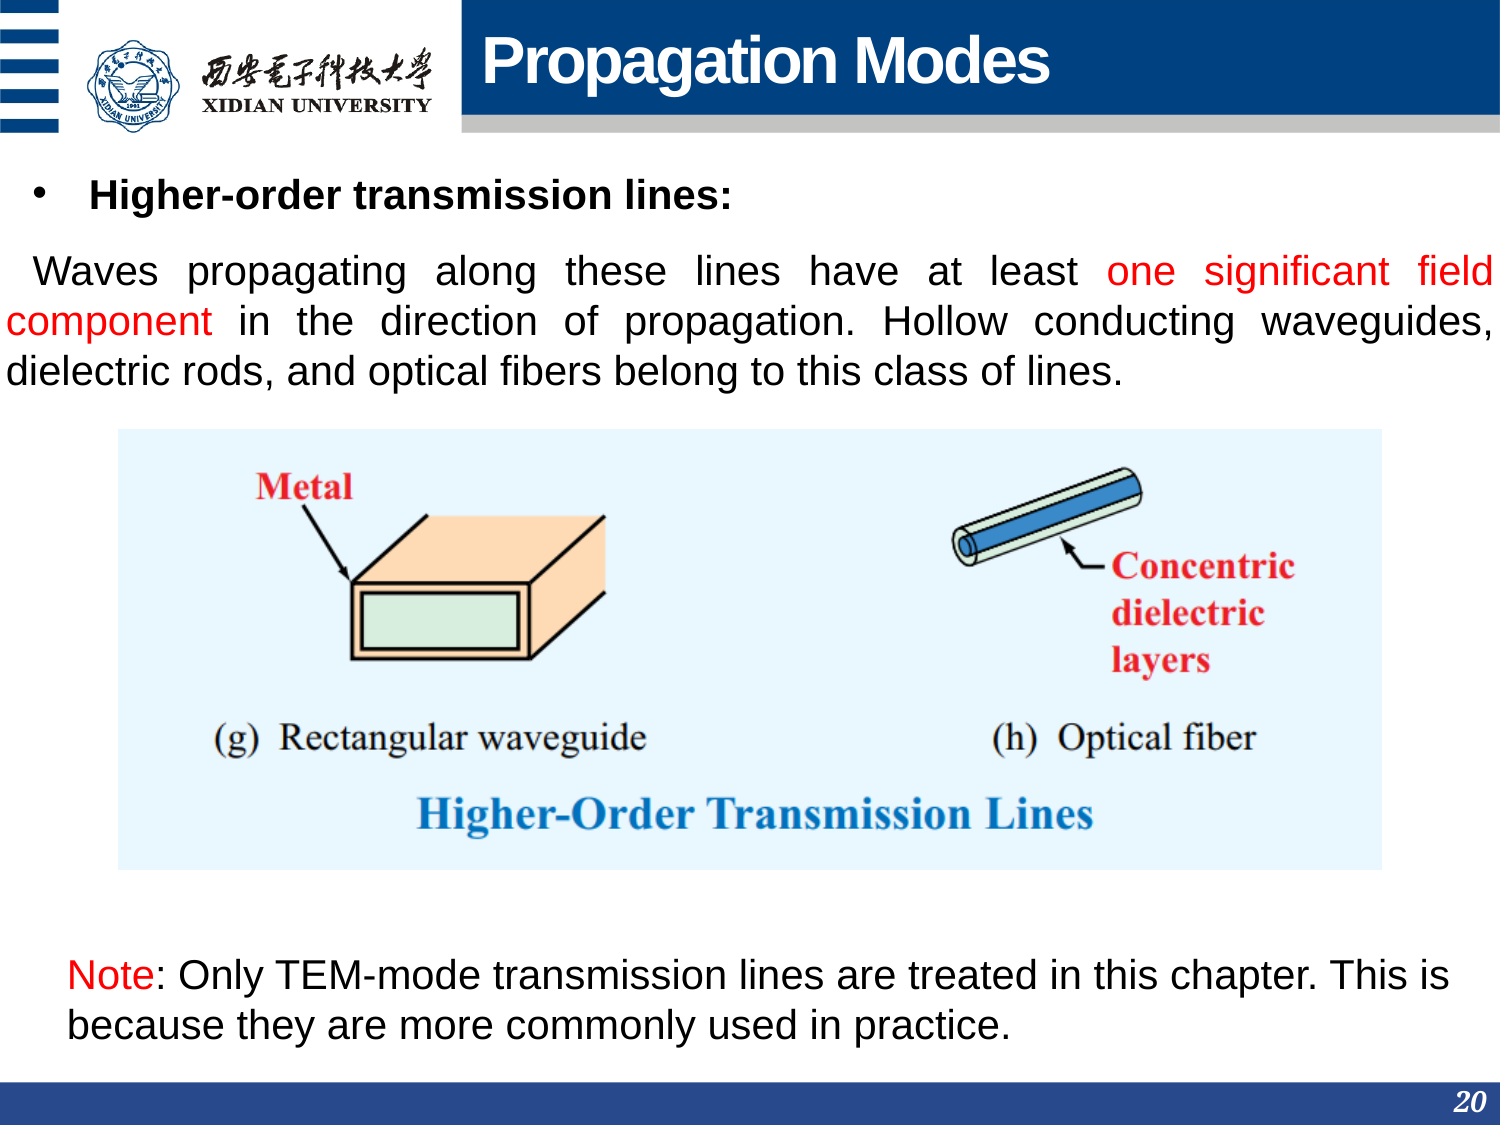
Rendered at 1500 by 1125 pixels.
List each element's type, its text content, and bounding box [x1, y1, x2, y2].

text_box Waves propagating along these lines have at least one significant field component in the direction of propagation. Hollow conducting waveguides, dielectric rods, and optical fibers belong to this class of lines. [0, 236, 1500, 402]
slide_number 20 [1164, 1082, 1500, 1125]
title Propagation Modes [466, 0, 1500, 114]
picture [0, 402, 1500, 1082]
picture [0, 0, 1500, 236]
text_box Note: Only TEM-mode transmission lines are treated in this chapter. This is because they are more commonly used in practice. [52, 940, 1488, 1056]
text_box Higher-order transmission lines: [17, 160, 770, 225]
